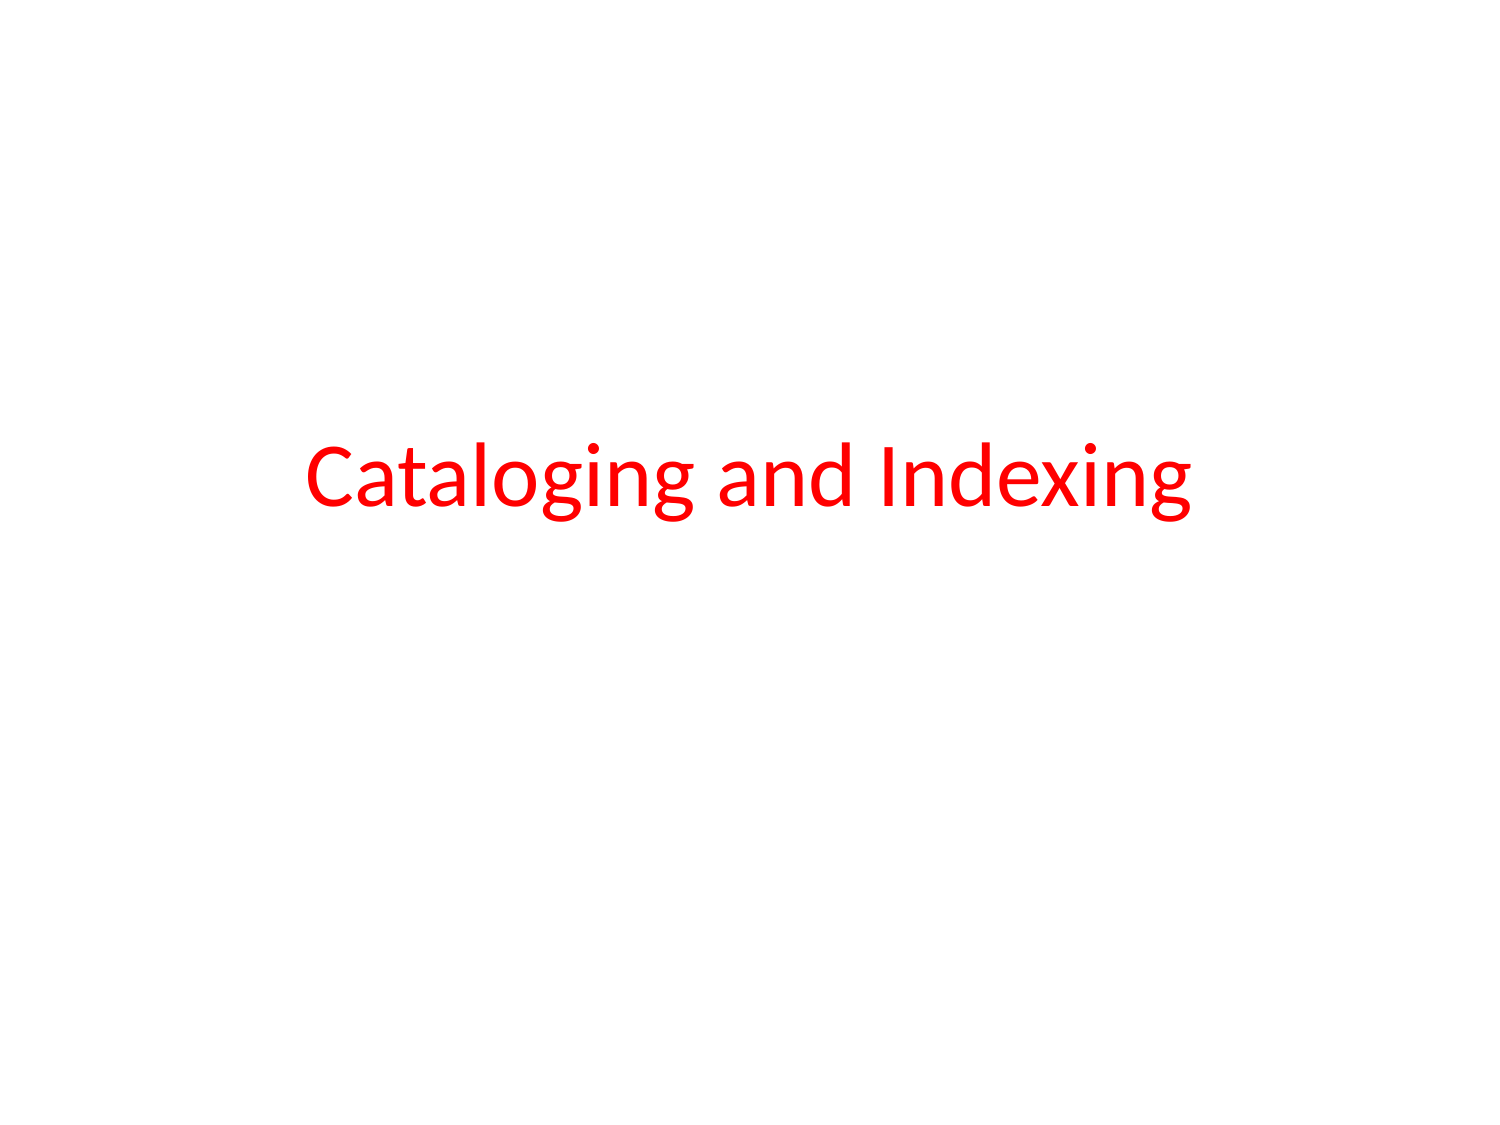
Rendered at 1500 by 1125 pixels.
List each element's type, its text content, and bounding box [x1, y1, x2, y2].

title Cataloging and Indexing [112, 349, 1388, 591]
